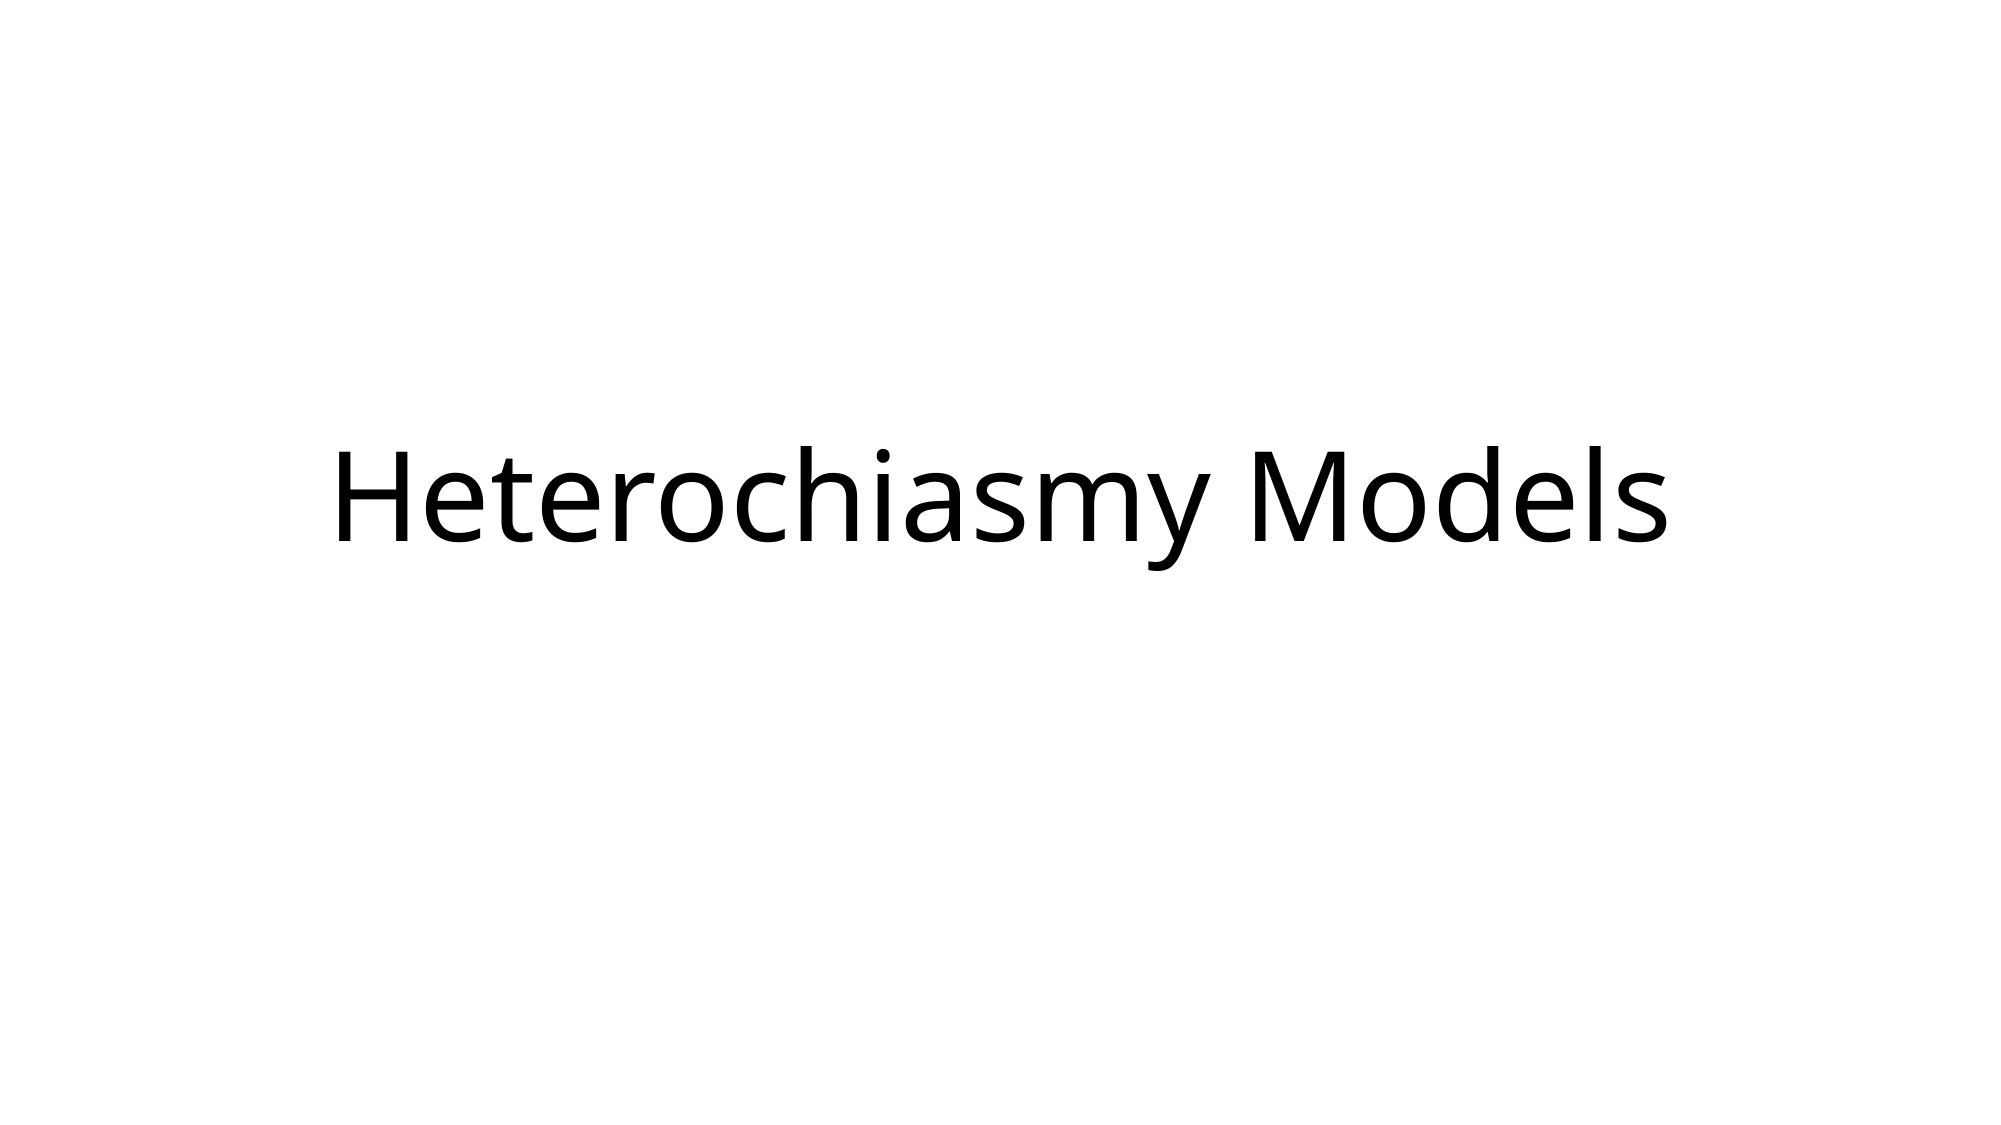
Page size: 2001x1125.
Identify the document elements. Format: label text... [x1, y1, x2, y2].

title Heterochiasmy Models [249, 184, 1750, 576]
